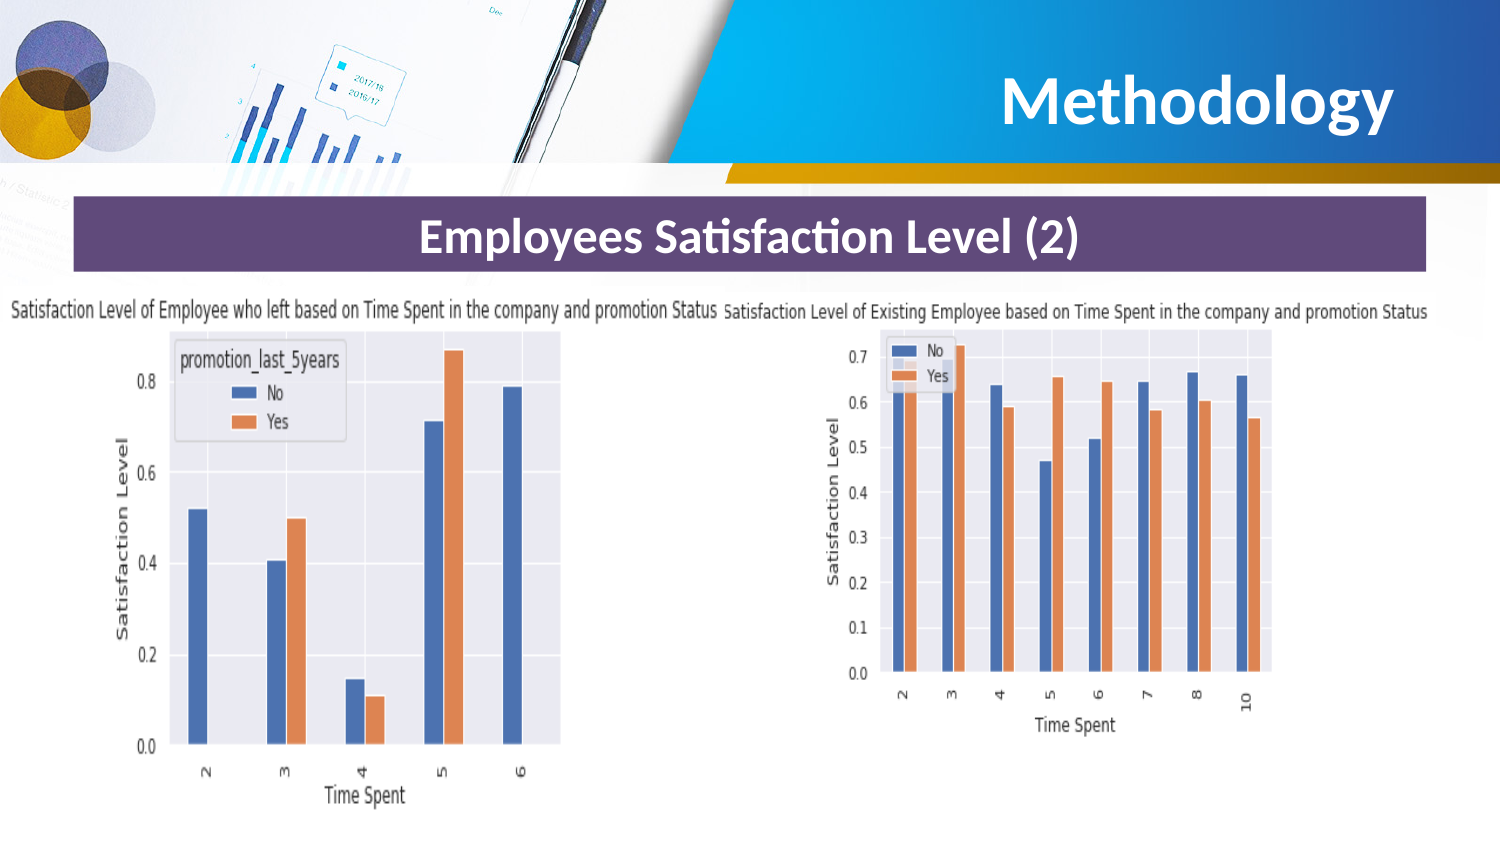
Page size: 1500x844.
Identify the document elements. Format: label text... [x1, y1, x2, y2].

title Methodology [73, 46, 1427, 147]
picture [0, 0, 1500, 844]
text_box Employees Satisfaction Level (2) [73, 196, 1427, 272]
